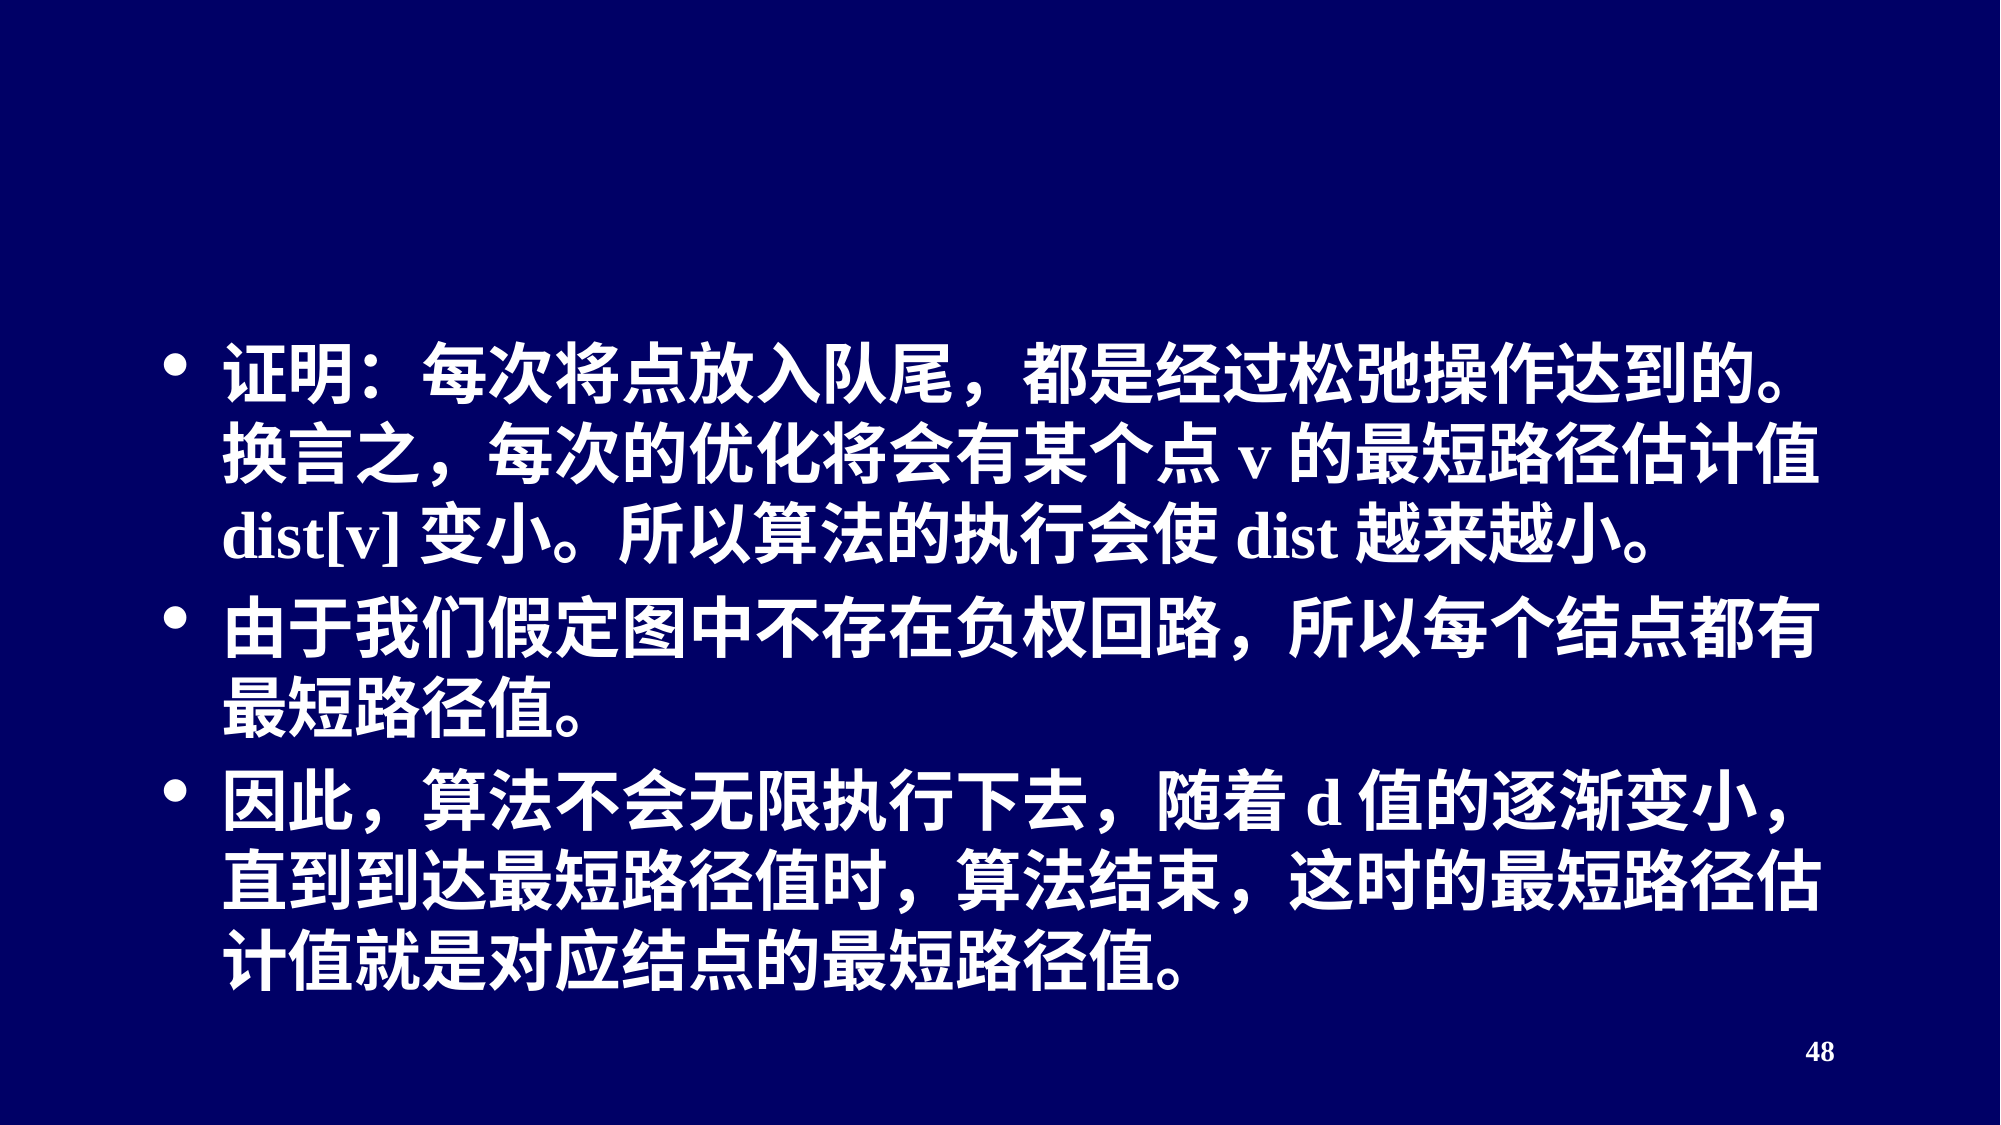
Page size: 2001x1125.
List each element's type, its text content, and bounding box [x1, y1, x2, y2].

slide_number <编号> [1433, 1024, 1851, 1101]
list 证明：每次将点放入队尾，都是经过松弛操作达到的。换言之，每次的优化将会有某个点v的最短路径估计值dist[v]变小。所以算法的执行会使dist越来越小。 由于我们假定图中不存在负权回路，所以每个结点都有最短路径值。 因此，算法不会无限执行下去，随着d值的逐渐变小，直到到达最短路径值时，算法结束，这时的最短路径估计值就是对应结点的最短路径值。 [149, 324, 1851, 1001]
